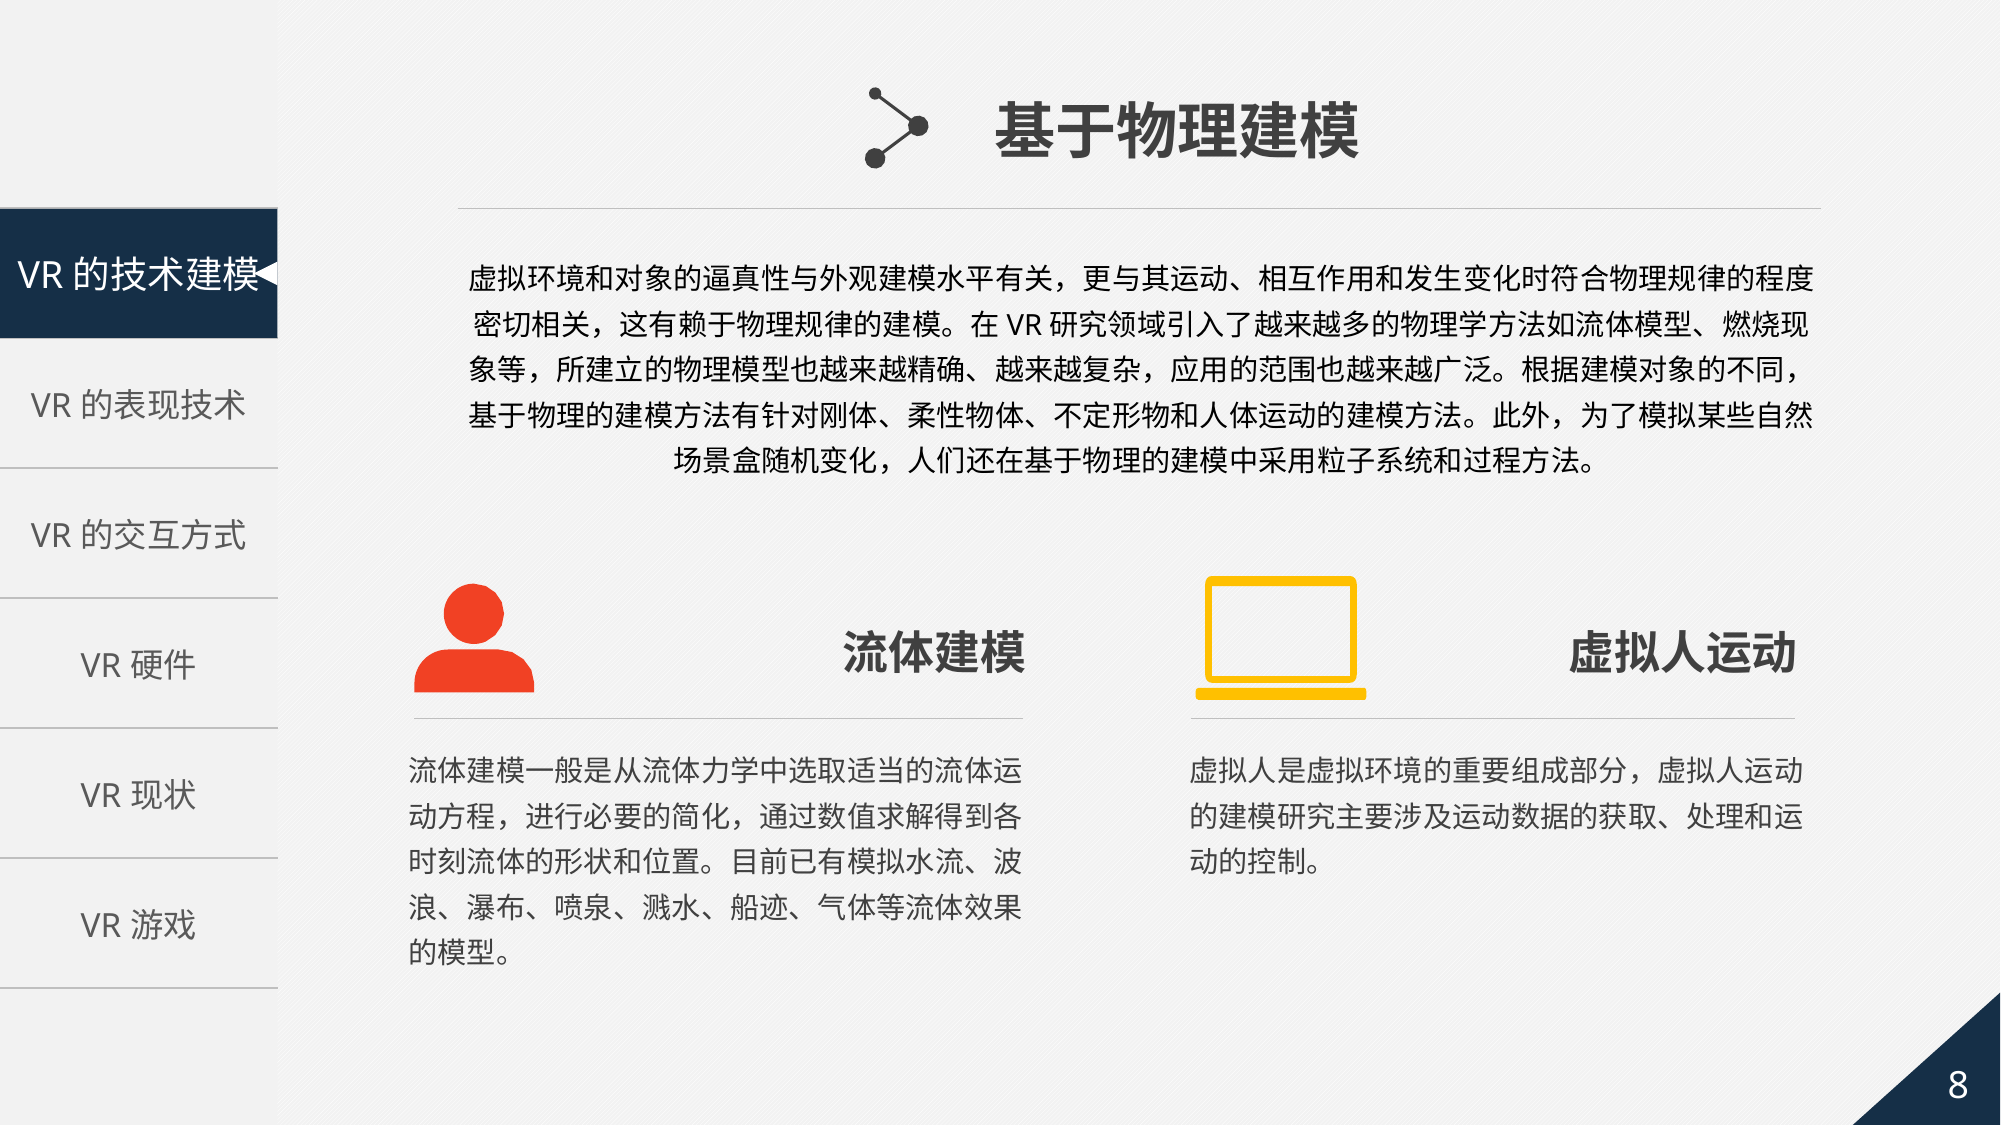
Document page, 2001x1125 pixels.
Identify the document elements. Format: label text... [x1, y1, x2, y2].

text_box 流体建模 [827, 615, 1041, 686]
text_box 基于物理建模 [979, 84, 1376, 173]
text_box 虚拟人是虚拟环境的重要组成部分，虚拟人运动的建模研究主要涉及运动数据的获取、处理和运动的控制。 [1174, 734, 1841, 886]
text_box [1205, 576, 1357, 683]
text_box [875, 93, 919, 159]
text_box [443, 583, 505, 644]
text_box [414, 649, 535, 693]
text_box 虚拟人运动 [1553, 615, 1813, 686]
text_box 虚拟环境和对象的逼真性与外观建模水平有关，更与其运动、相互作用和发生变化时符合物理规律的程度密切相关，这有赖于物理规律的建模。在VR研究领域引入了越来越多的物理学方法如流体模型、燃烧现象等，所建立的物理模型也越来越精确、越来越复杂，应用的范围也越来越广泛。根据建模对象的不同，基于物理的建模方法有针对刚体、柔性物体、不定形物和人体运动的建模方法。此外，为了模拟某些自然场景盒随机变化，人们还在基于物理的建模中采用粒子系统和过程方法。 [447, 242, 1836, 485]
text_box [1195, 687, 1367, 700]
text_box 流体建模一般是从流体力学中选取适当的流体运动方程，进行必要的简化，通过数值求解得到各时刻流体的形状和位置。目前已有模拟水流、波浪、瀑布、喷泉、溅水、船迹、气体等流体效果的模型。 [393, 734, 1061, 977]
